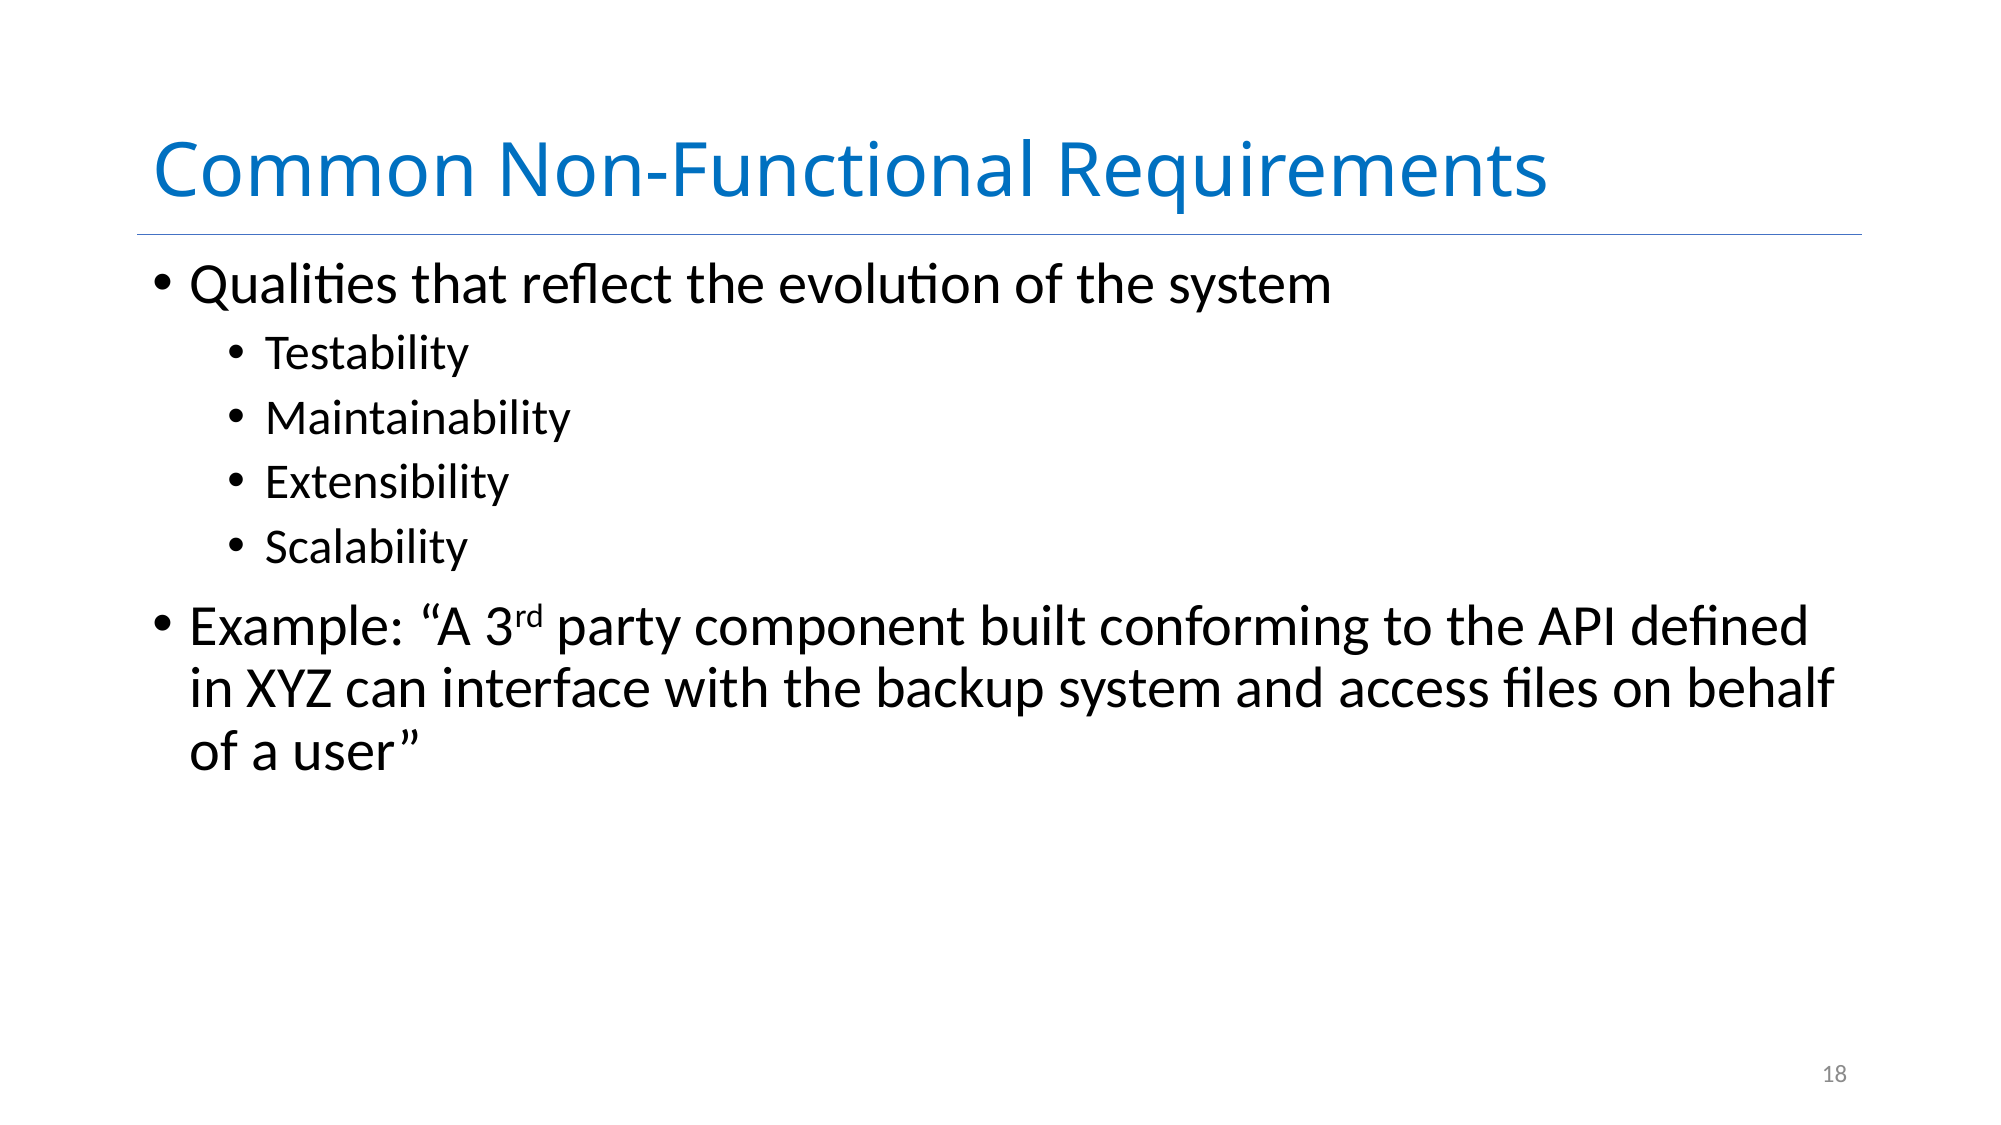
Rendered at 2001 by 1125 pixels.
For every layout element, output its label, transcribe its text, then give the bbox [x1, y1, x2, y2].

list Qualities that reflect the evolution of the system Testability Maintainability Extensibility Scalability Example: “A 3rd party component built conforming to the API defined in XYZ can interface with the backup system and access files on behalf of a user” [137, 246, 1863, 960]
slide_number 18 [1412, 1042, 1863, 1103]
title Common Non-Functional Requirements [137, 3, 1863, 221]
